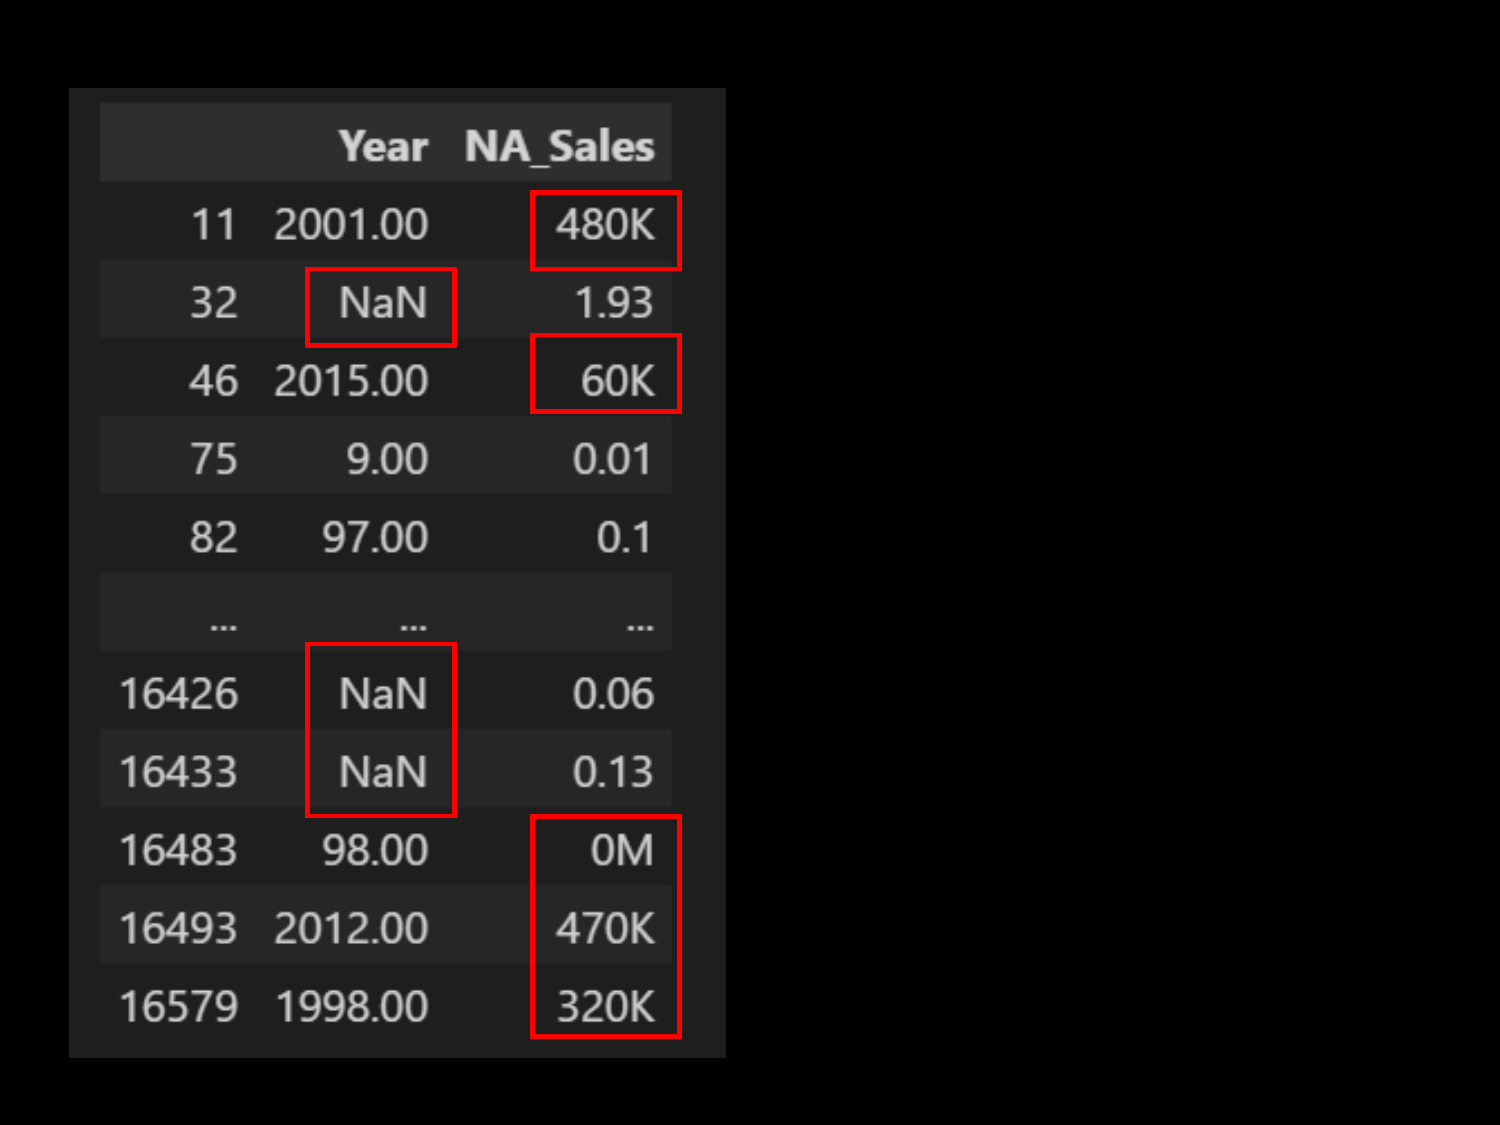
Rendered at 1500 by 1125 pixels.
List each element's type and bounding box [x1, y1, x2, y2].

picture [69, 88, 726, 1058]
